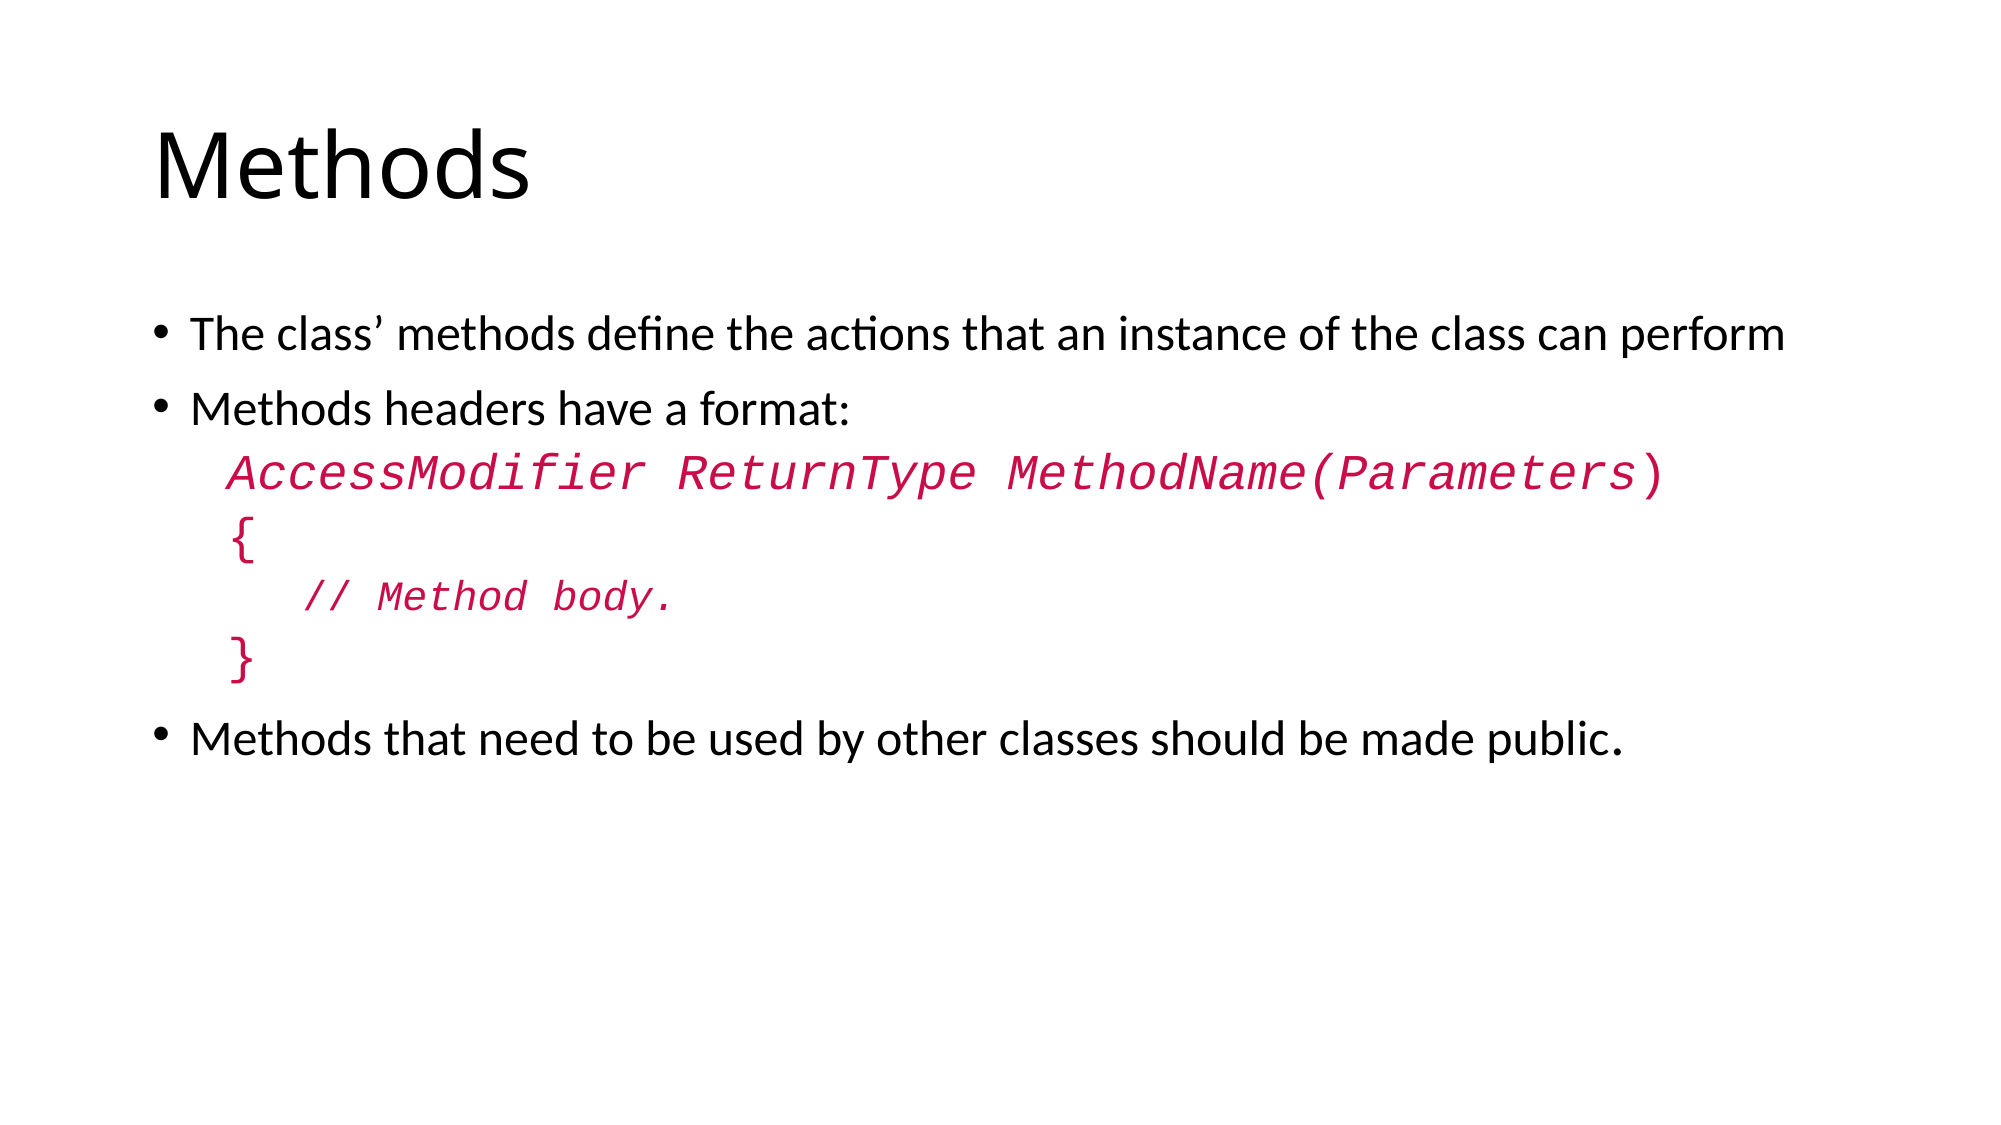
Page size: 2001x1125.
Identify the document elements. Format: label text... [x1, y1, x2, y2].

list The class’ methods define the actions that an instance of the class can perform Methods headers have a format: AccessModifier ReturnType MethodName(Parameters) { // Method body. } Methods that need to be used by other classes should be made public. [137, 299, 1863, 1014]
title Methods [137, 59, 1863, 278]
